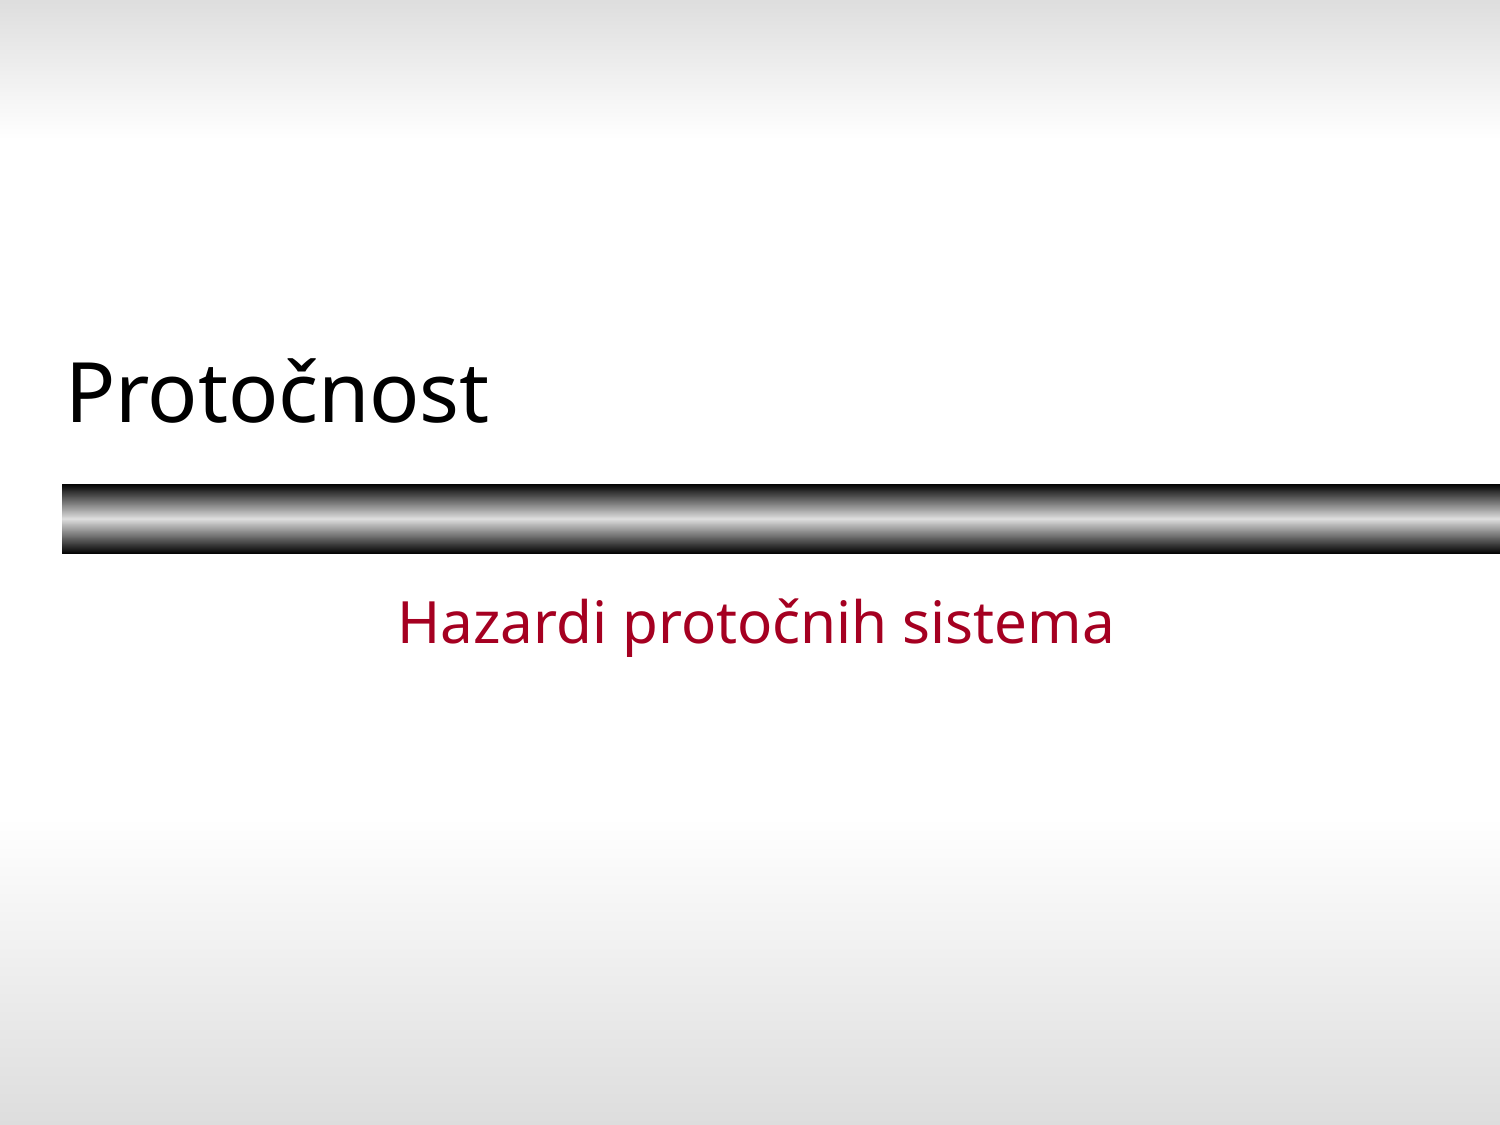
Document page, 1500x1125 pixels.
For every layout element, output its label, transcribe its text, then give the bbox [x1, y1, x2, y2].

subtitle Hazardi protočnih sistema [62, 577, 1451, 1003]
title Protočnost [49, 154, 1451, 448]
